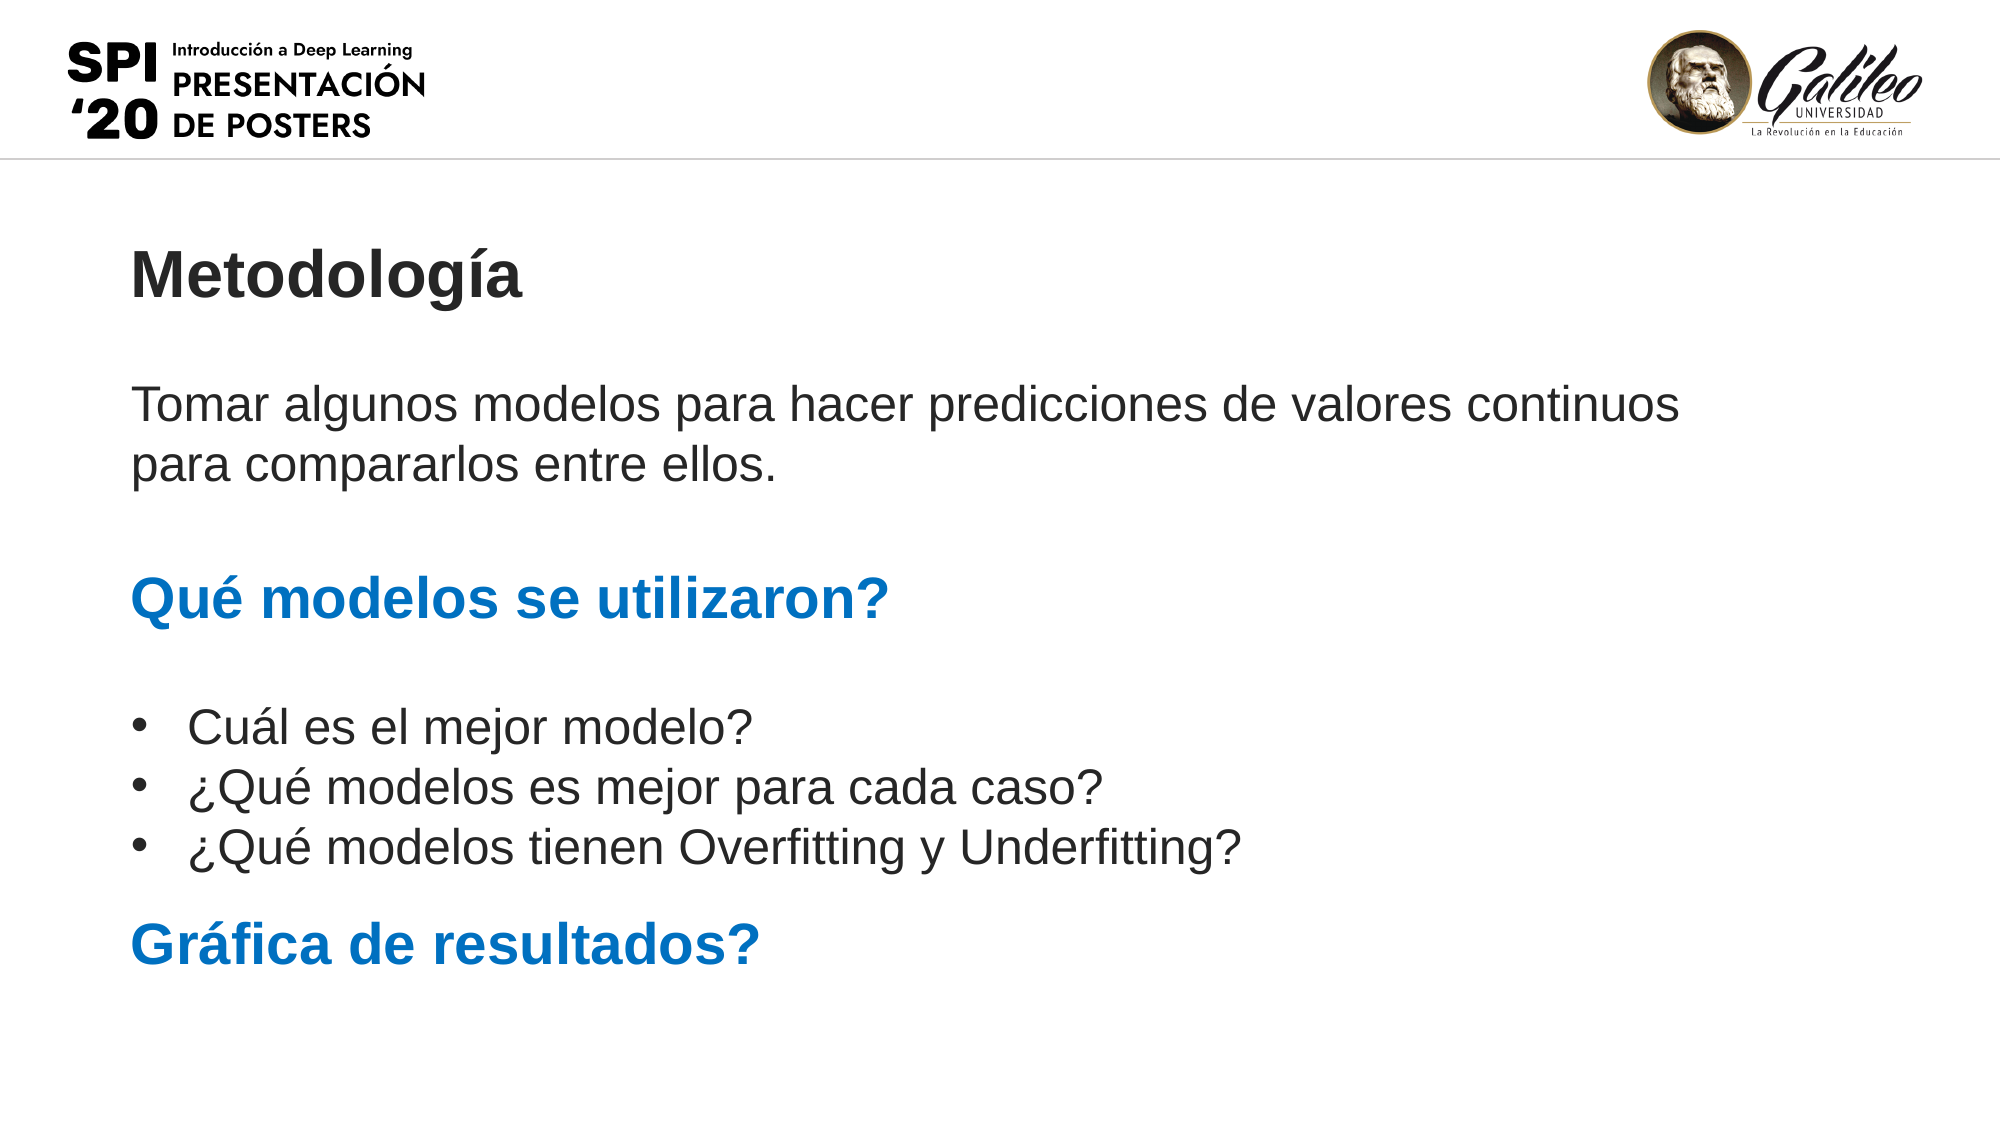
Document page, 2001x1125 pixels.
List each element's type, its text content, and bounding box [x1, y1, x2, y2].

picture [57, 39, 436, 140]
text_box Cuál es el mejor modelo? ¿Qué modelos es mejor para cada caso? ¿Qué modelos tienen Overfitting y Underfitting? [115, 687, 1732, 882]
picture [1639, 26, 1930, 139]
text_box Qué modelos se utilizaron? [115, 553, 1732, 638]
text_box Tomar algunos modelos para hacer predicciones de valores continuos para compararlos entre ellos. [115, 364, 1732, 500]
text_box Metodología [115, 223, 1732, 319]
text_box Gráfica de resultados? [115, 898, 1732, 984]
